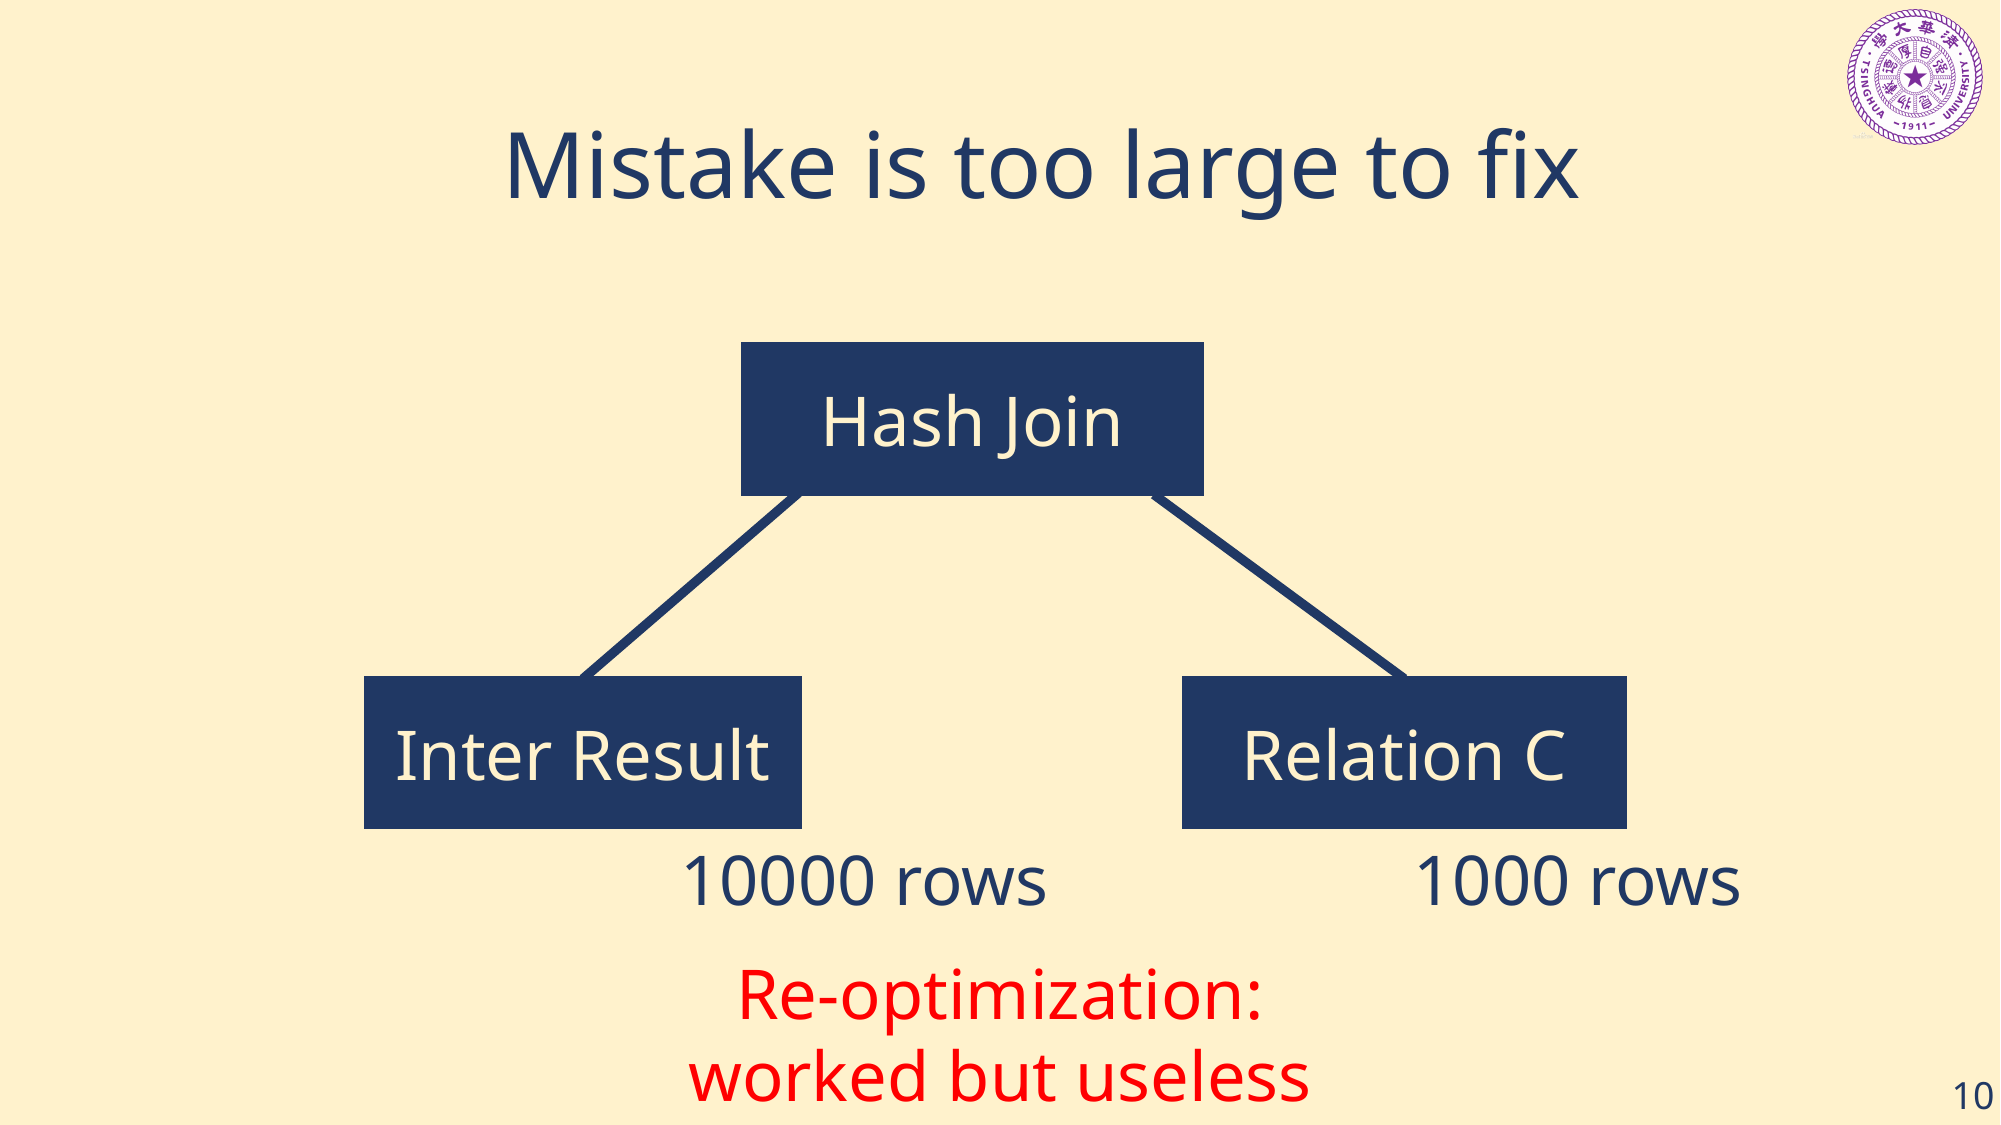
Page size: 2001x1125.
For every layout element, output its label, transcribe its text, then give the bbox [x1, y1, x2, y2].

text_box Relation C [1184, 678, 1625, 827]
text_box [582, 492, 799, 679]
text_box Hash Join [743, 344, 1202, 494]
text_box Re-optimization: worked but useless [625, 943, 1375, 1123]
text_box 10 [1936, 1064, 2000, 1125]
picture [1846, 9, 1983, 145]
text_box Inter Result [366, 678, 800, 827]
title Mistake is too large to fix [137, 59, 1948, 278]
text_box 10000 rows [665, 828, 1098, 926]
text_box 1000 rows [1399, 828, 1825, 926]
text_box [1153, 494, 1405, 679]
